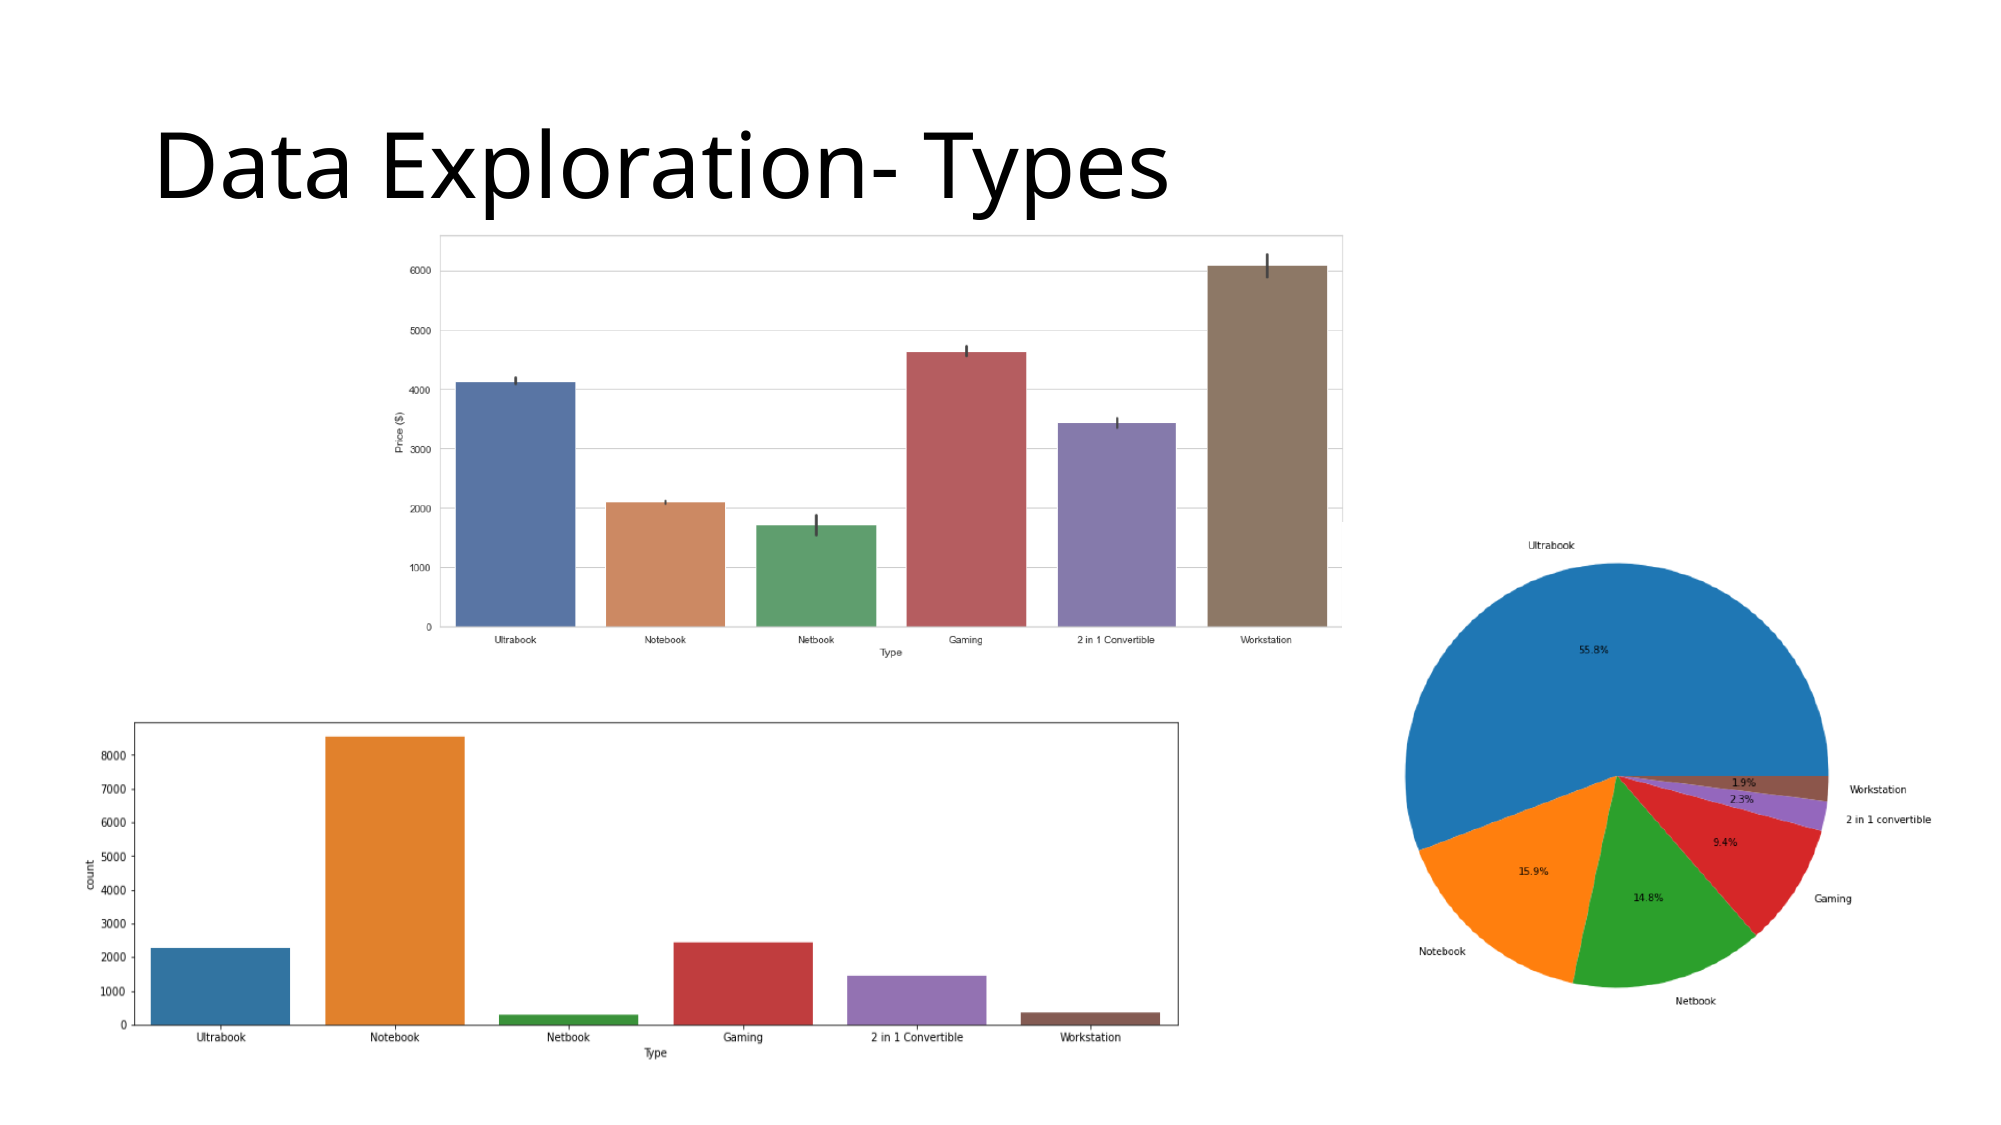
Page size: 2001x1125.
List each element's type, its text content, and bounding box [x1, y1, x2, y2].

picture [382, 227, 1938, 1017]
text_box Data Exploration- Types [137, 59, 1863, 278]
picture [62, 708, 1188, 1067]
